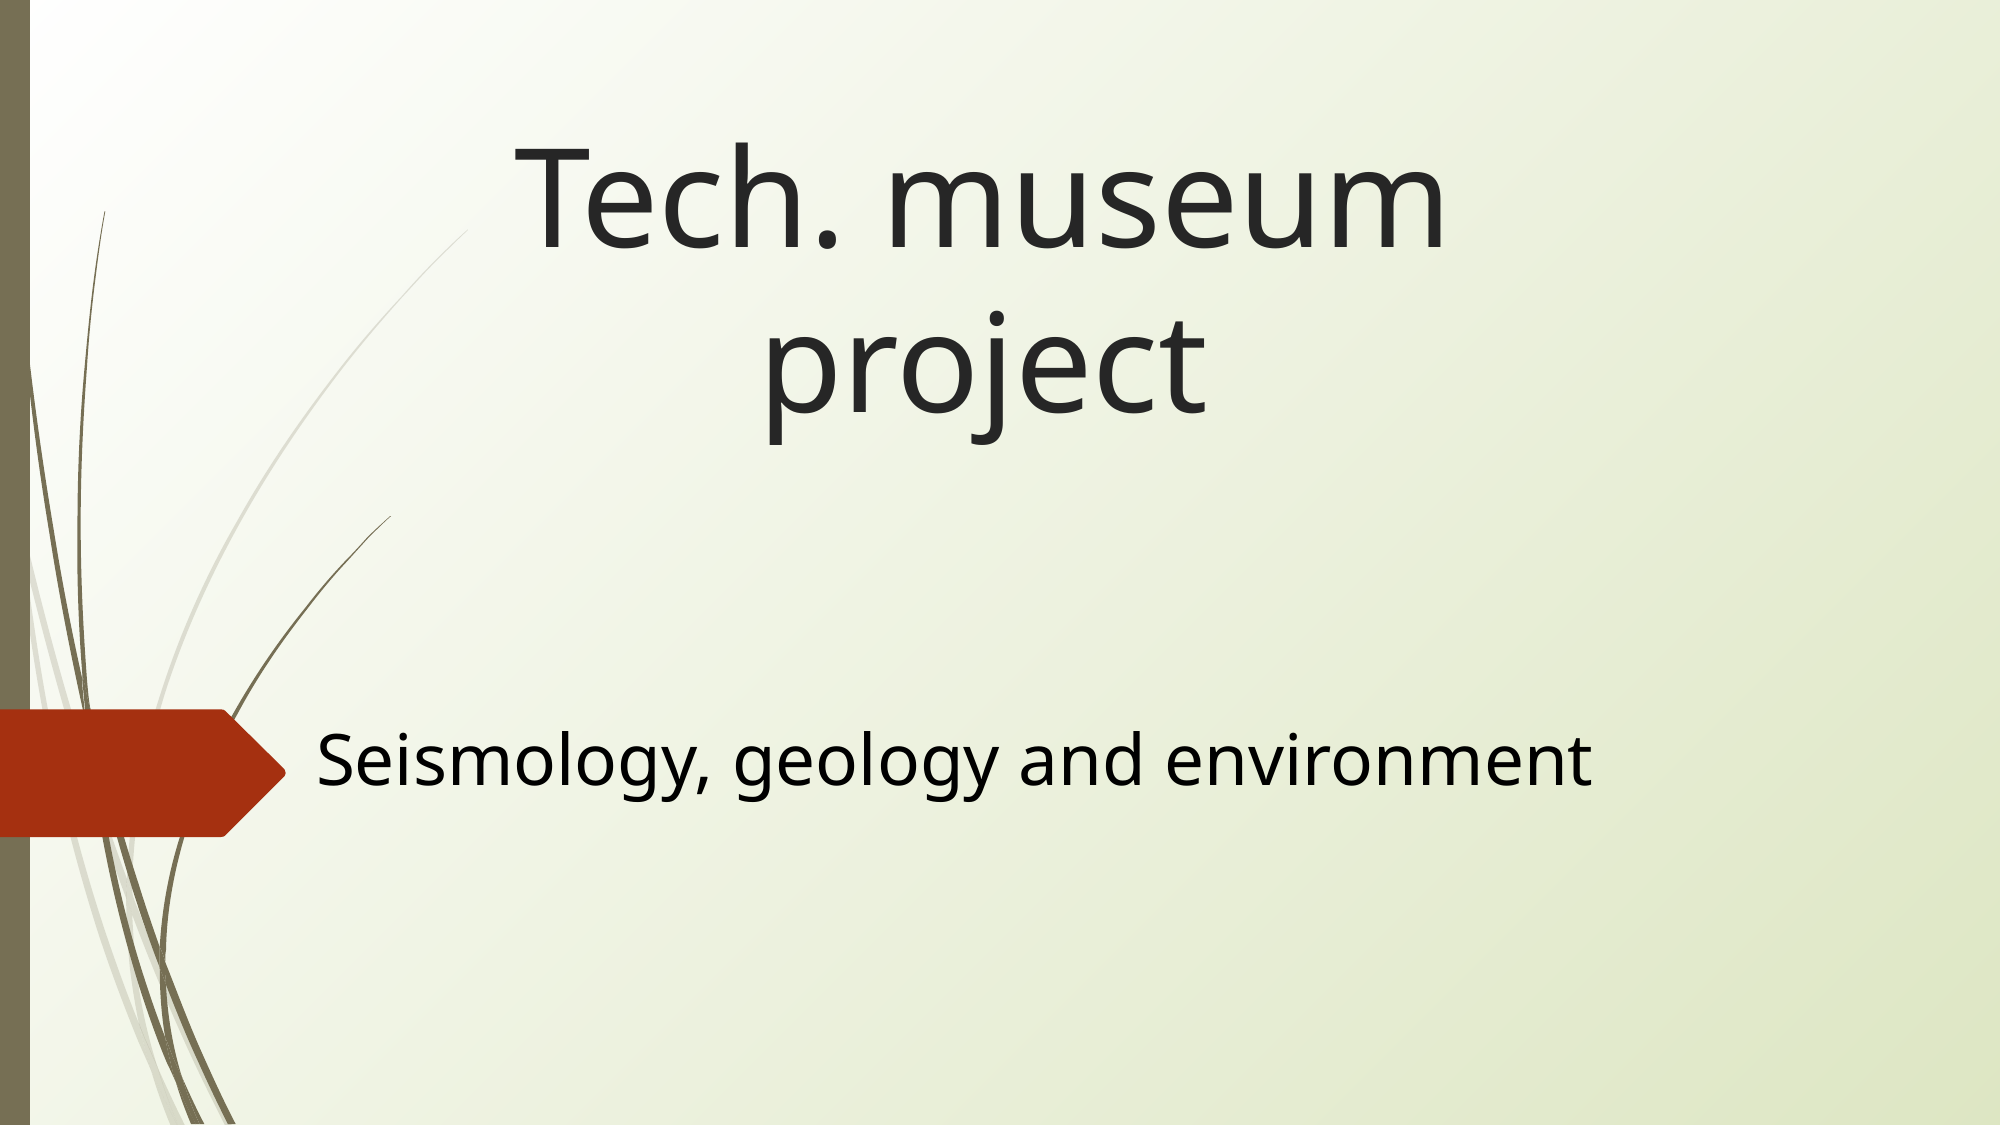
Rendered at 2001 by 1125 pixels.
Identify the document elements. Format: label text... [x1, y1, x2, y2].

subtitle Seismology, geology and environment [300, 723, 1718, 884]
title Tech. museum project [451, 119, 1516, 448]
